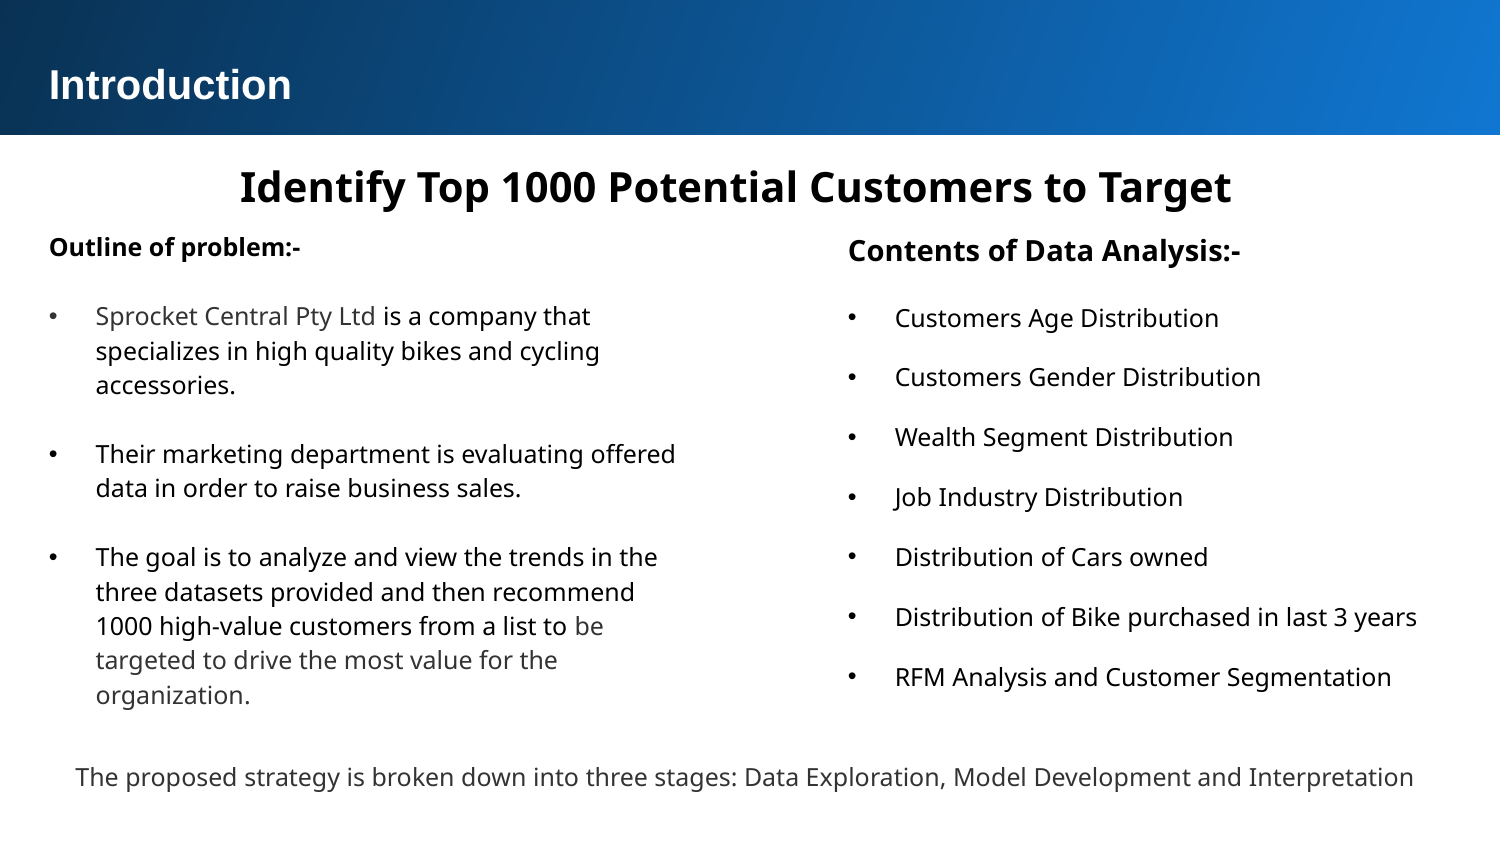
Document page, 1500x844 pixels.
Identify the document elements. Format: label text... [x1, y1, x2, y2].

text_box Identify Top 1000 Potential Customers to Target [33, 138, 1439, 226]
text_box The proposed strategy is broken down into three stages: Data Exploration, Model Development and Interpretation [67, 753, 1485, 834]
text_box Outline of problem:- Sprocket Central Pty Ltd is a company that specializes in high quality bikes and cycling accessories. Their marketing department is evaluating offered data in order to raise business sales. The goal is to analyze and view the trends in the three datasets provided and then recommend 1000 high-value customers from a list to be targeted to drive the most value for the organization. [33, 212, 712, 759]
text_box Contents of Data Analysis:- Customers Age Distribution Customers Gender Distribution Wealth Segment Distribution Job Industry Distribution Distribution of Cars owned Distribution of Bike purchased in last 3 years RFM Analysis and Customer Segmentation [840, 224, 1467, 699]
text_box Introduction [33, 43, 1439, 124]
text_box [0, 0, 1500, 135]
